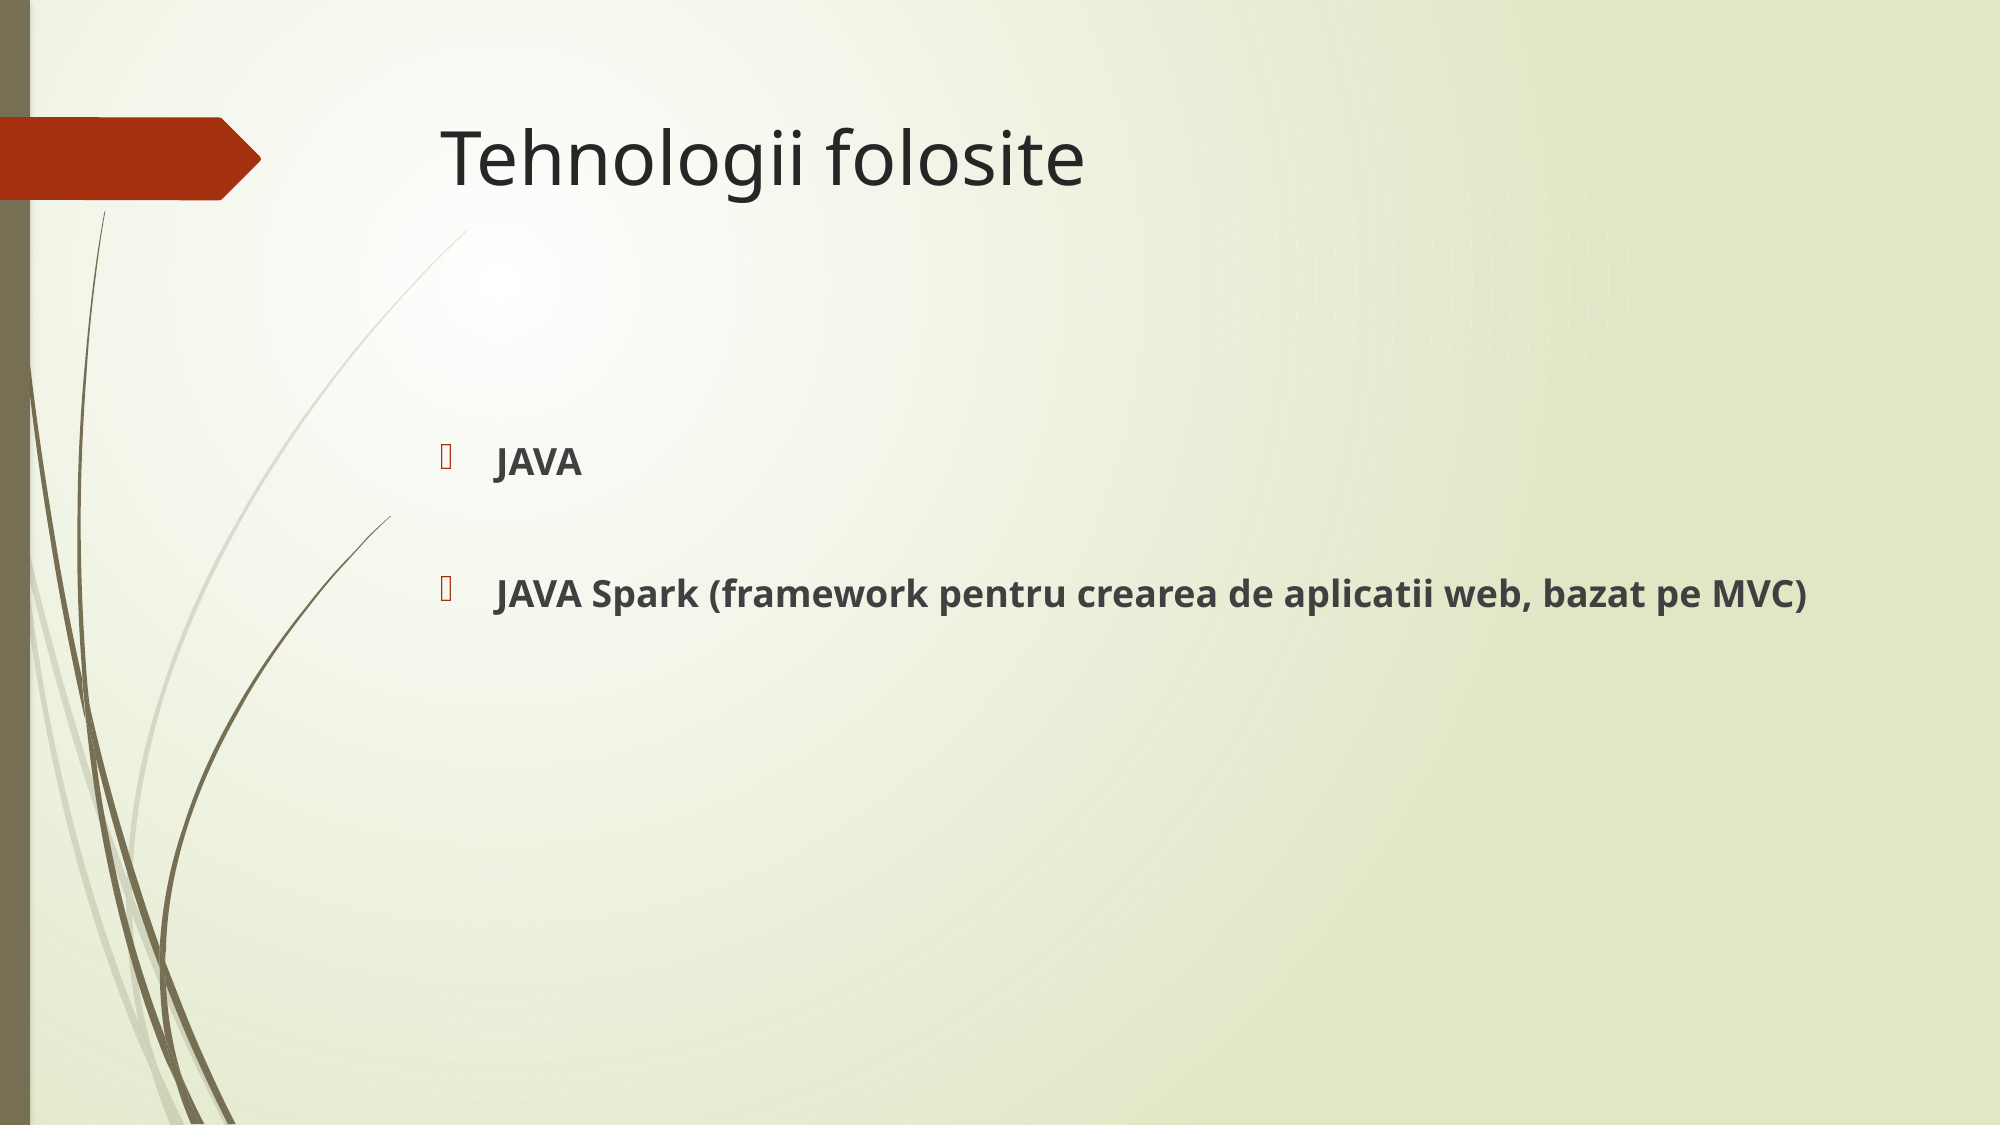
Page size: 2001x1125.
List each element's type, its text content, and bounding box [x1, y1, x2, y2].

title Tehnologii folosite [425, 102, 1888, 313]
list JAVA JAVA Spark (framework pentru crearea de aplicatii web, bazat pe MVC) [424, 350, 1888, 970]
